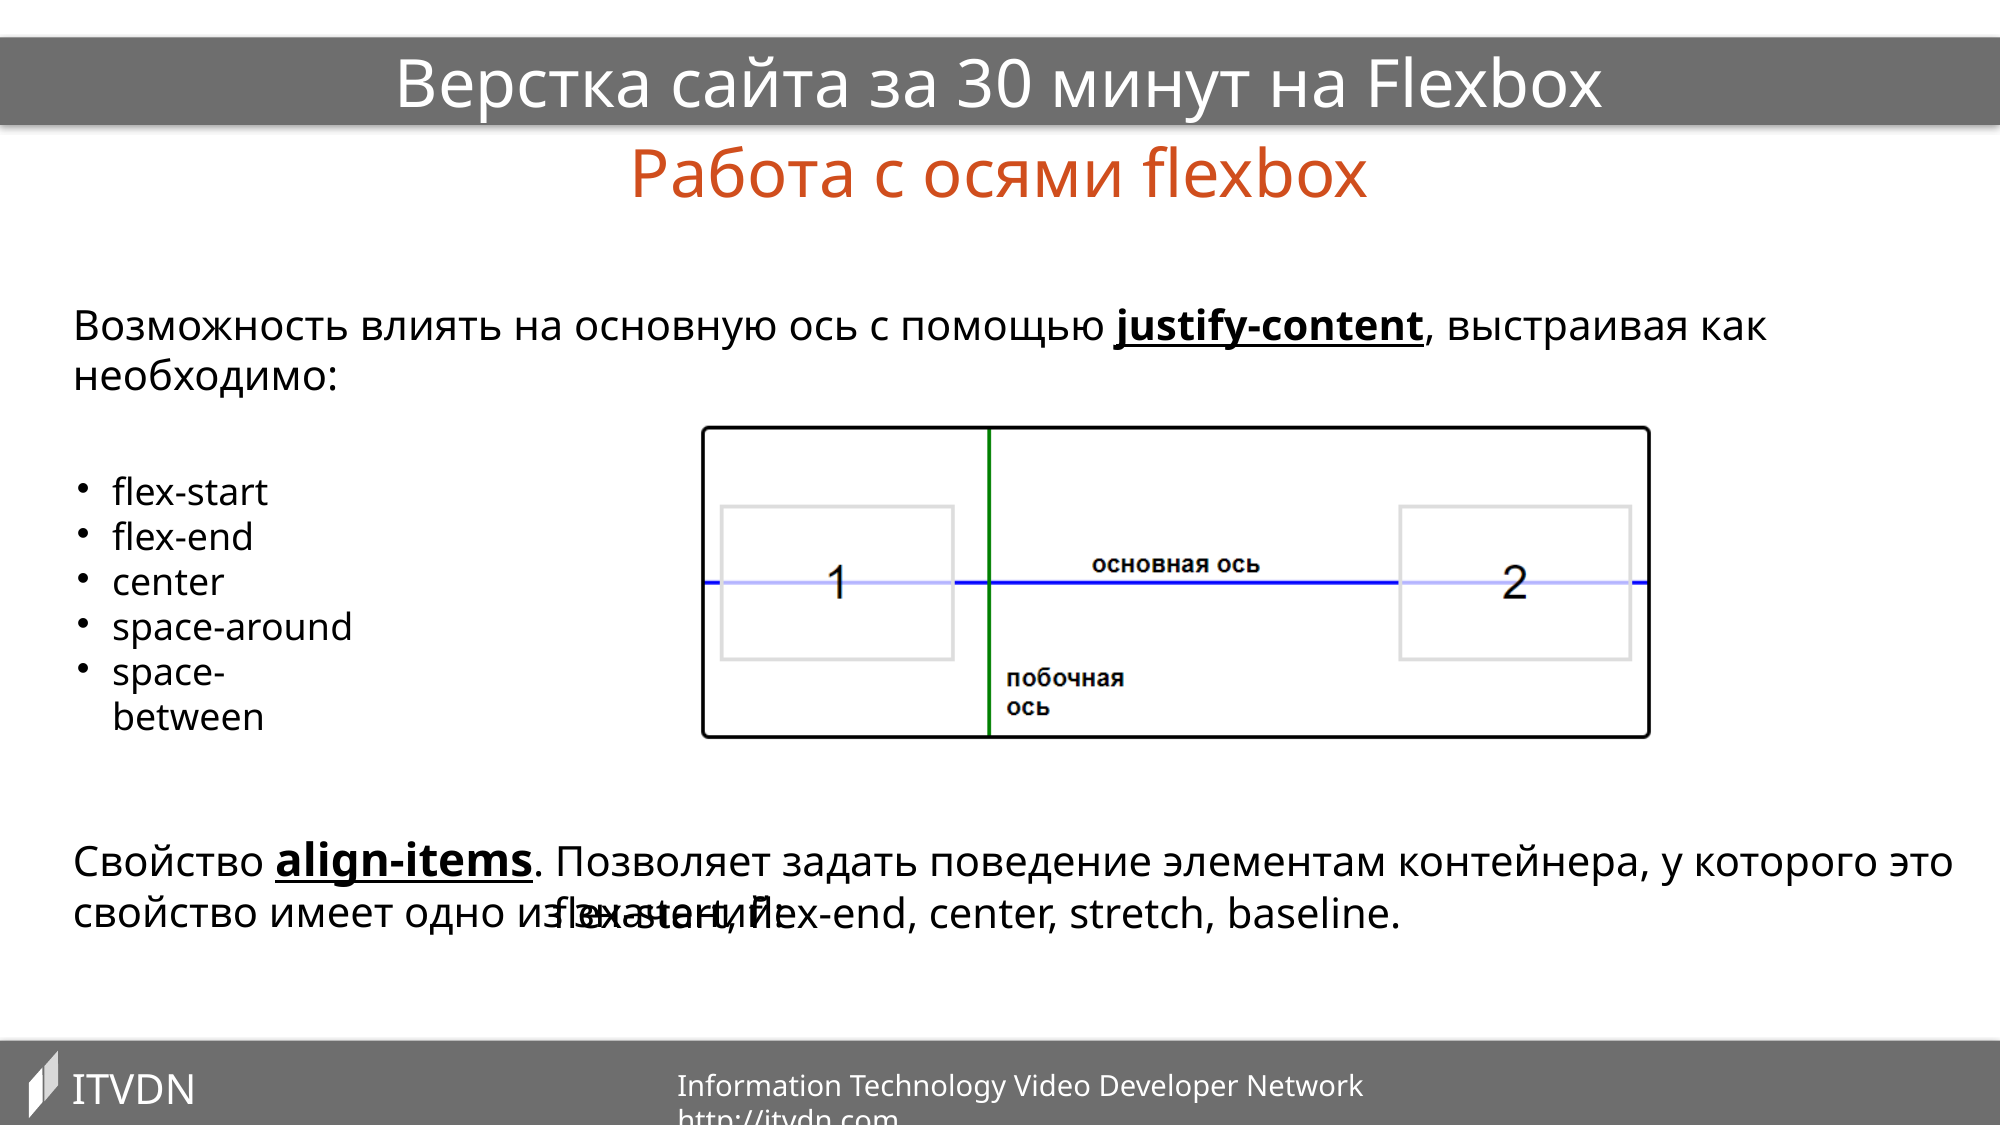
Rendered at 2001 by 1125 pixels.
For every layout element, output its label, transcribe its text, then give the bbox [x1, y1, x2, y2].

text_box Свойство align-items. Позволяет задать поведение элементам контейнера, у которого это свойство имеет одно из значений: [58, 823, 2000, 943]
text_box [28, 1050, 59, 1119]
text_box flex-start flex-end center space-around space-between [61, 460, 377, 746]
text_box Верстка сайта за 30 минут на Flexbox [0, 34, 2000, 128]
text_box Работа с осями flexbox [0, 138, 2000, 214]
text_box flex-start, flex-end, center, stretch, baseline. [537, 879, 1588, 945]
text_box Возможность влиять на основную ось с помощью justify-content, выстраивая как необходимо: [58, 291, 1958, 407]
picture [634, 367, 1717, 823]
text_box ITVDN [63, 1055, 212, 1120]
text_box [0, 1037, 2000, 1125]
text_box Information Technology Video Developer Network http://itvdn.com [662, 1059, 1963, 1125]
